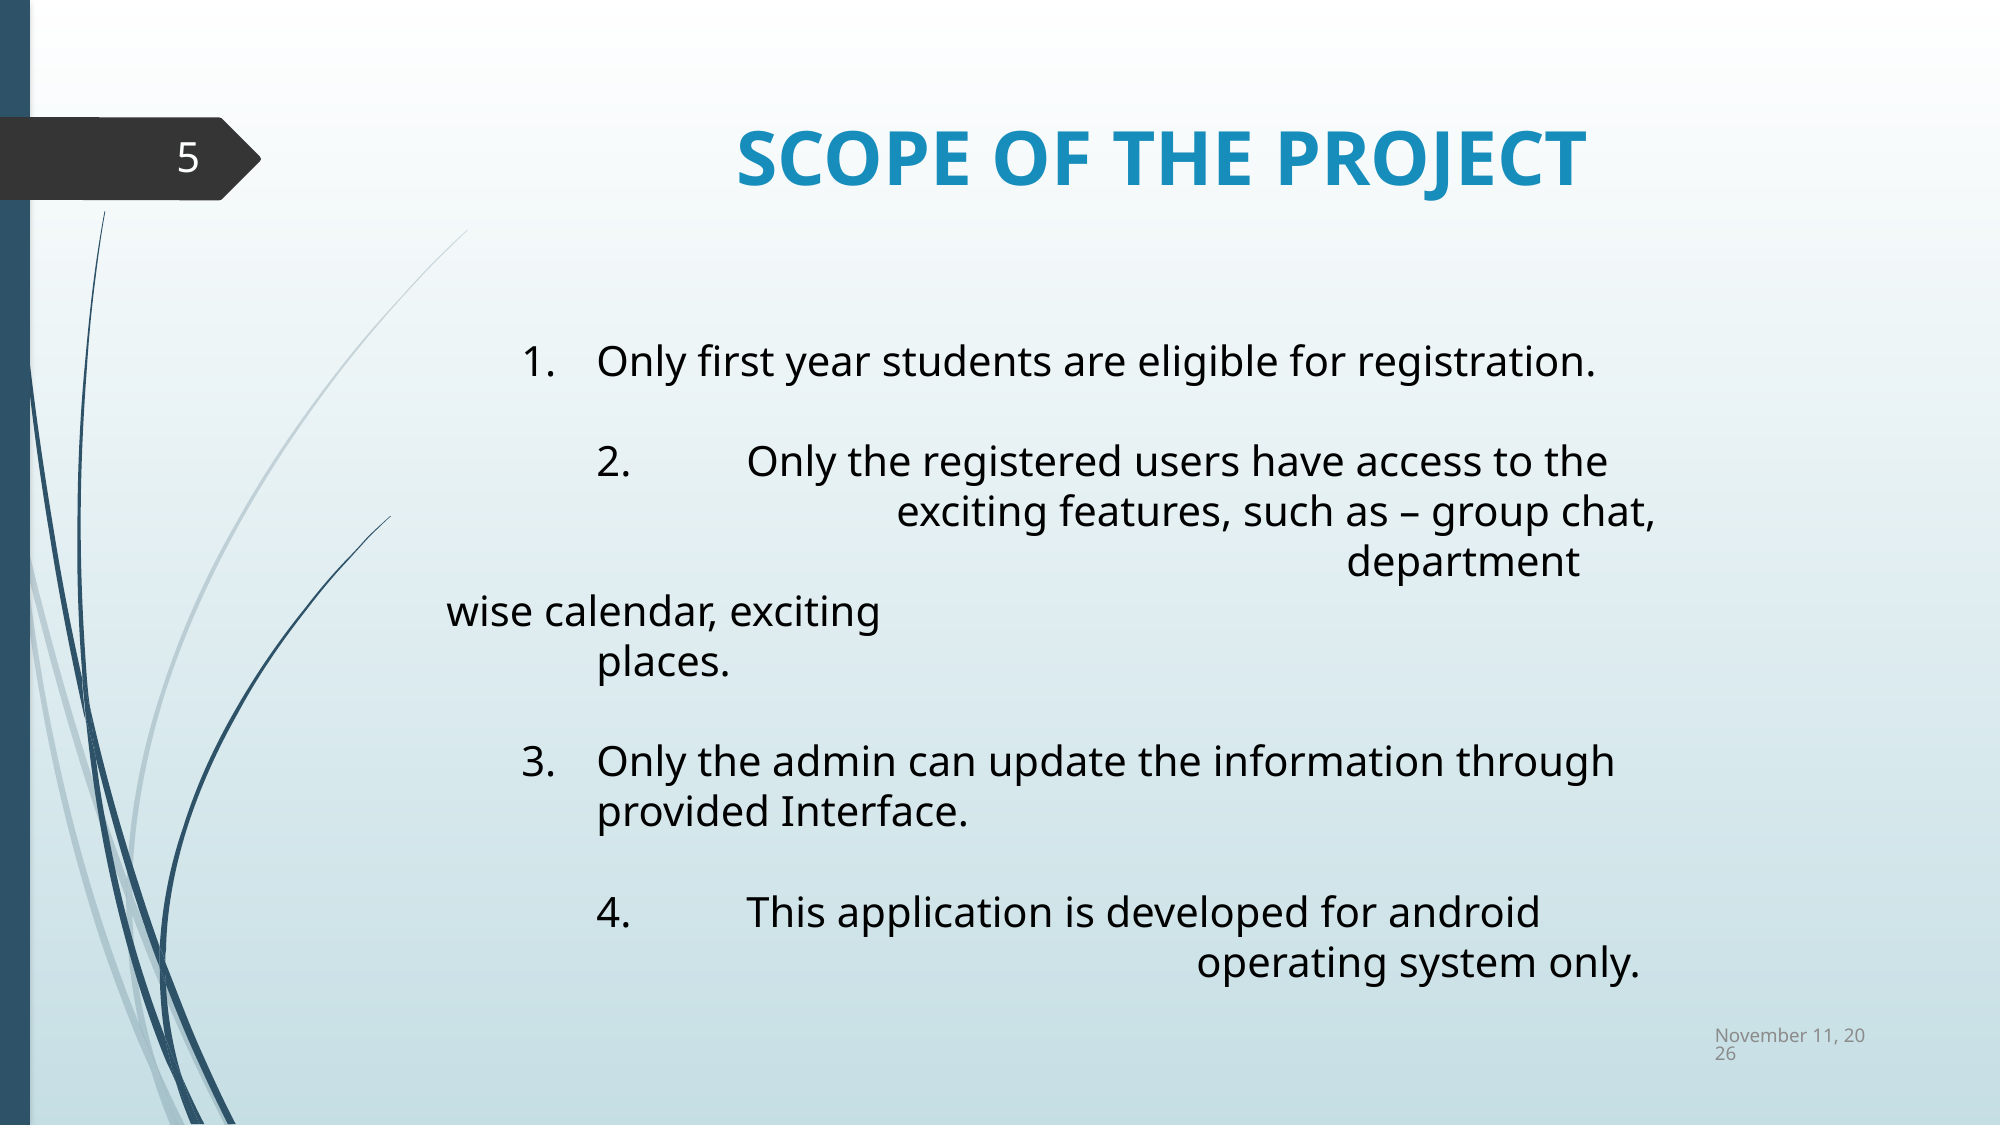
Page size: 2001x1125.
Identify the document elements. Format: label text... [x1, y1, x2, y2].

slide_number 5 [87, 129, 216, 190]
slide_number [1699, 1005, 1888, 1067]
title SCOPE OF THE PROJECT [431, 102, 1894, 313]
text_box Only first year students are eligible for registration. 2. Only the registered users have access to the exciting features, such as – group chat, department wise calendar, exciting places. Only the admin can update the information through provided Interface. 4. This application is developed for android operating system only. [431, 327, 1677, 1098]
